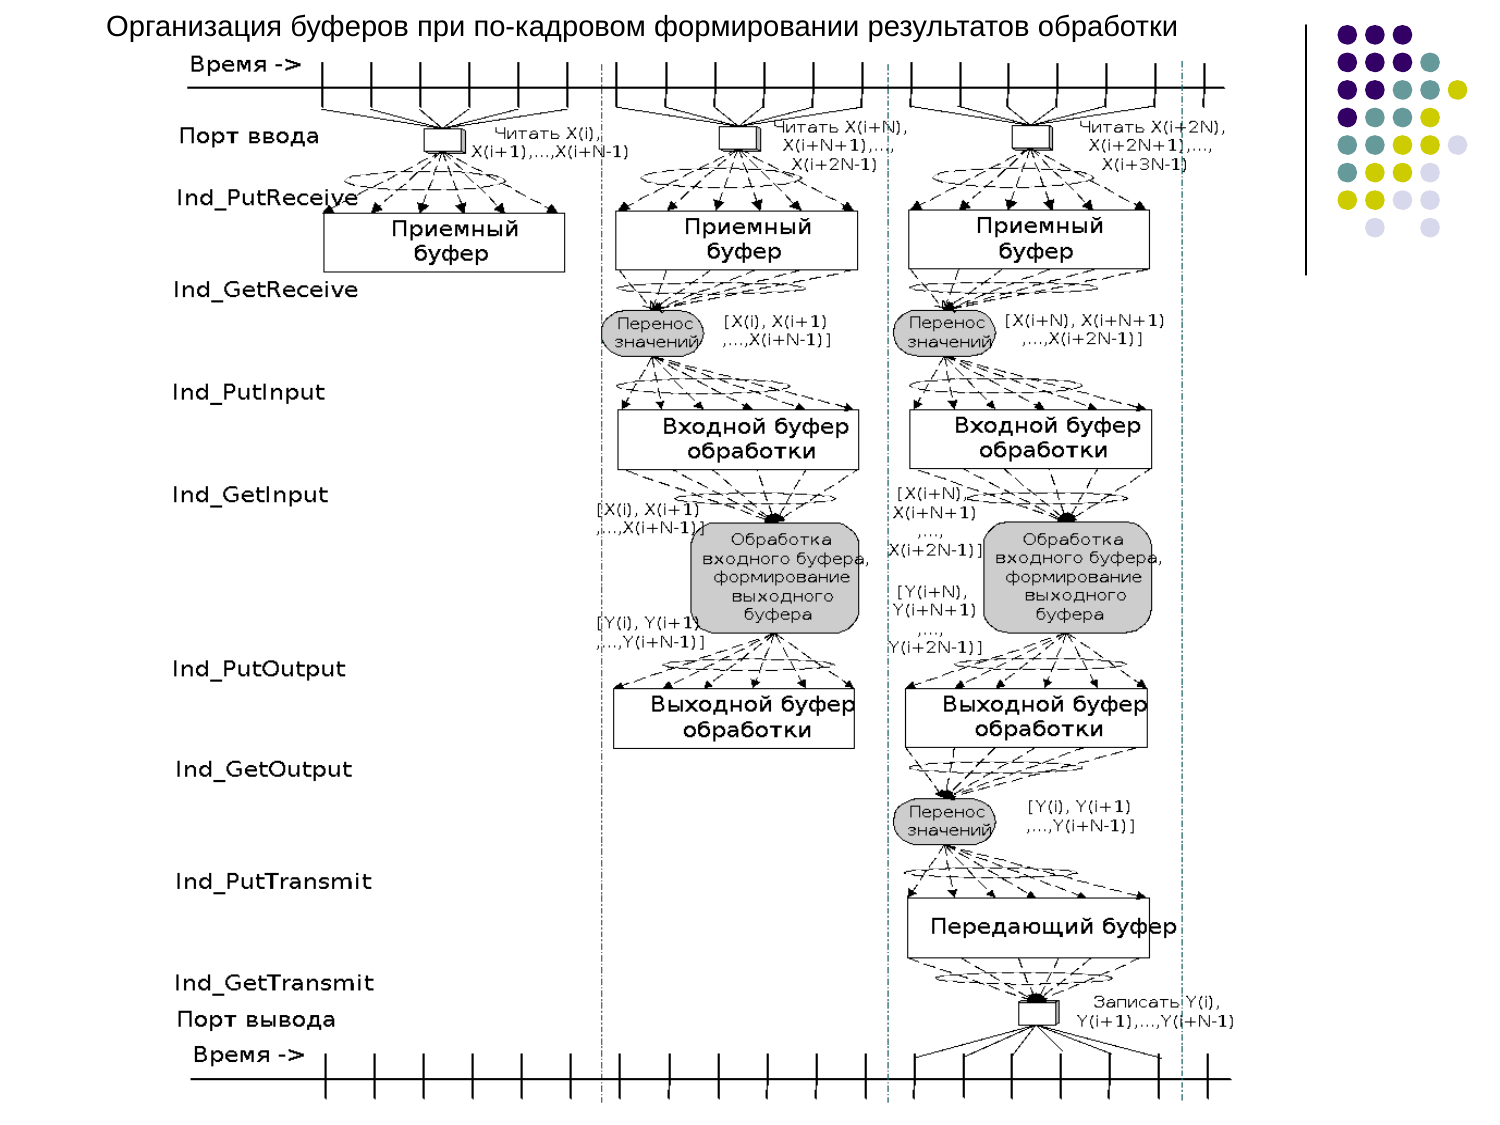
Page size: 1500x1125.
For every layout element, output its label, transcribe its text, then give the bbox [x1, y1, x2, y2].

picture [159, 45, 1235, 1108]
text_box Организация буферов при по-кадровом формировании результатов обработки [0, 1, 1294, 50]
